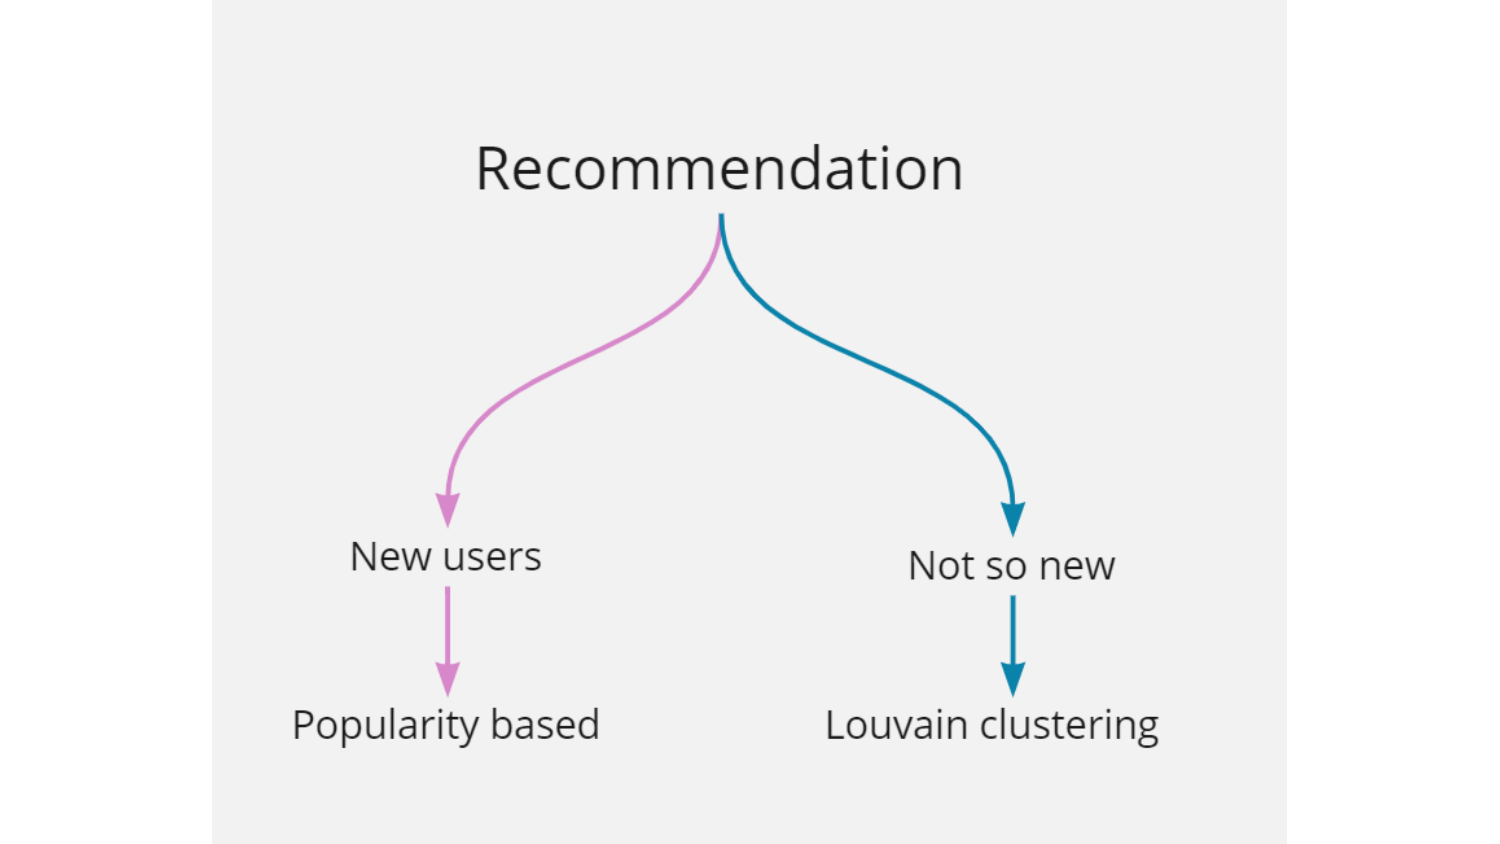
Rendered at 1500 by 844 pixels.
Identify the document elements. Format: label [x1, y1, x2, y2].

picture [212, 0, 1288, 844]
